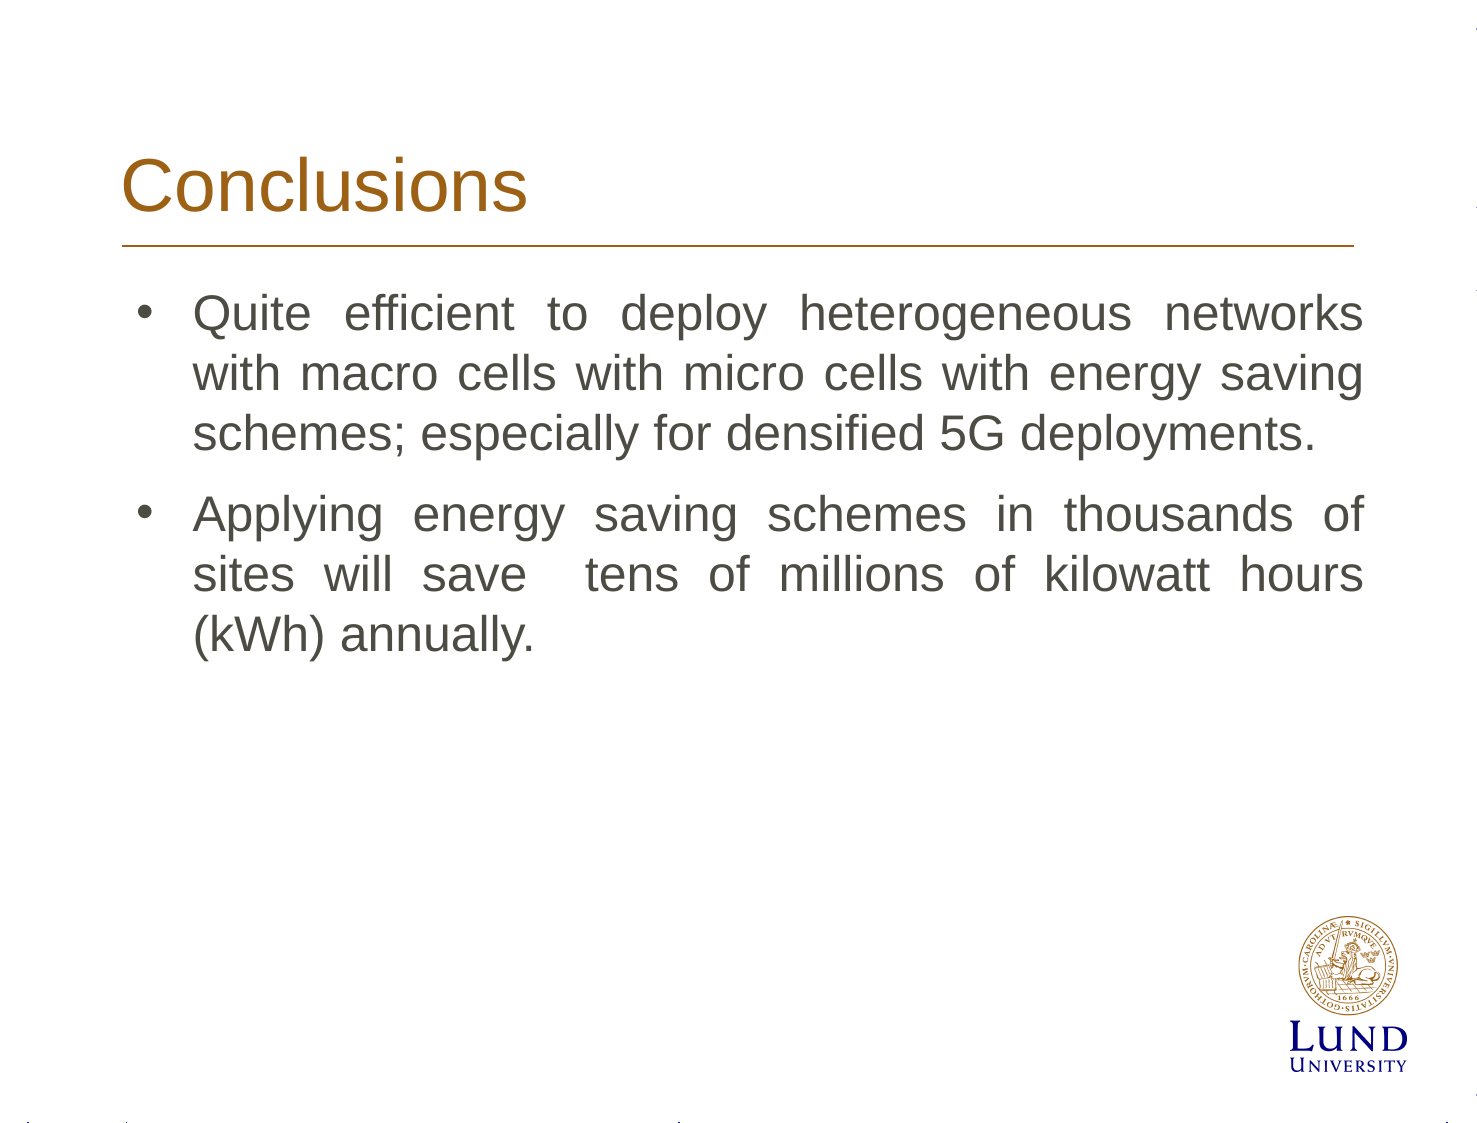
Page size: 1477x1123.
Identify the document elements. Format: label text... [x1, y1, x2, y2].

list Quite efficient to deploy heterogeneous networks with macro cells with micro cells with energy saving schemes; especially for densified 5G deployments. Applying energy saving schemes in thousands of sites will save tens of millions of kilowatt hours (kWh) annually. [121, 273, 1380, 884]
picture [1290, 916, 1407, 1072]
title Conclusions [105, 46, 1354, 234]
